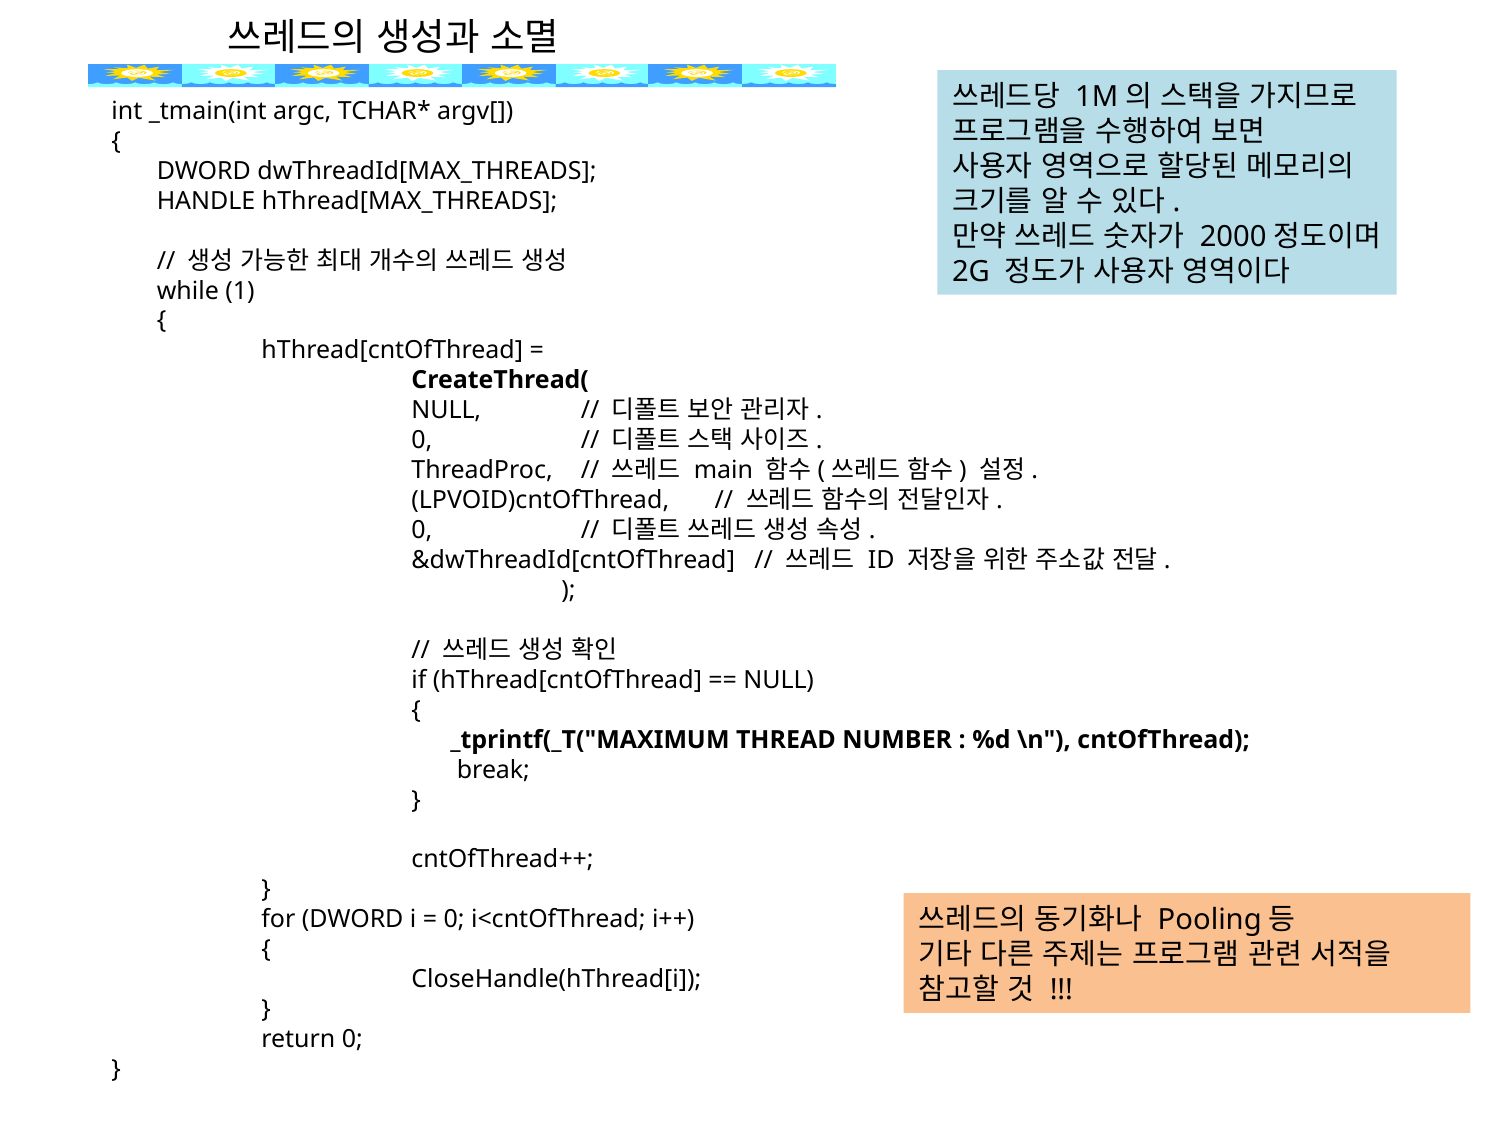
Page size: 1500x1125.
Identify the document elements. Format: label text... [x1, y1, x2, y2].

picture [87, 63, 837, 88]
text_box 쓰레드의 생성과 소멸 [213, 5, 575, 62]
text_box int _tmain(int argc, TCHAR* argv[]) { DWORD dwThreadId[MAX_THREADS]; HANDLE hThread[MAX_THREADS]; // 생성 가능한 최대 개수의 쓰레드 생성 while (1) { hThread[cntOfThread] = CreateThread( NULL, // 디폴트 보안 관리자. 0, // 디폴트 스택 사이즈. ThreadProc, // 쓰레드 main 함수(쓰레드 함수) 설정. (LPVOID)cntOfThread, // 쓰레드 함수의 전달인자. 0, // 디폴트 쓰레드 생성 속성. &dwThreadId[cntOfThread] // 쓰레드 ID 저장을 위한 주소값 전달. ); // 쓰레드 생성 확인 if (hThread[cntOfThread] == NULL) { _tprintf(_T("MAXIMUM THREAD NUMBER : %d \n"), cntOfThread); break; } cntOfThread++; } for (DWORD i = 0; i<cntOfThread; i++) { CloseHandle(hThread[i]); } return 0; } [96, 87, 1267, 1090]
text_box 쓰레드당 1M의 스택을 가지므로 프로그램을 수행하여 보면 사용자 영역으로 할당된 메모리의 크기를 알 수 있다. 만약 쓰레드 숫자가 2000정도이며 2G 정도가 사용자 영역이다 [937, 70, 1397, 295]
text_box 쓰레드의 동기화나 Pooling등 기타 다른 주제는 프로그램 관련 서적을 참고할 것 !!! [903, 893, 1471, 1013]
